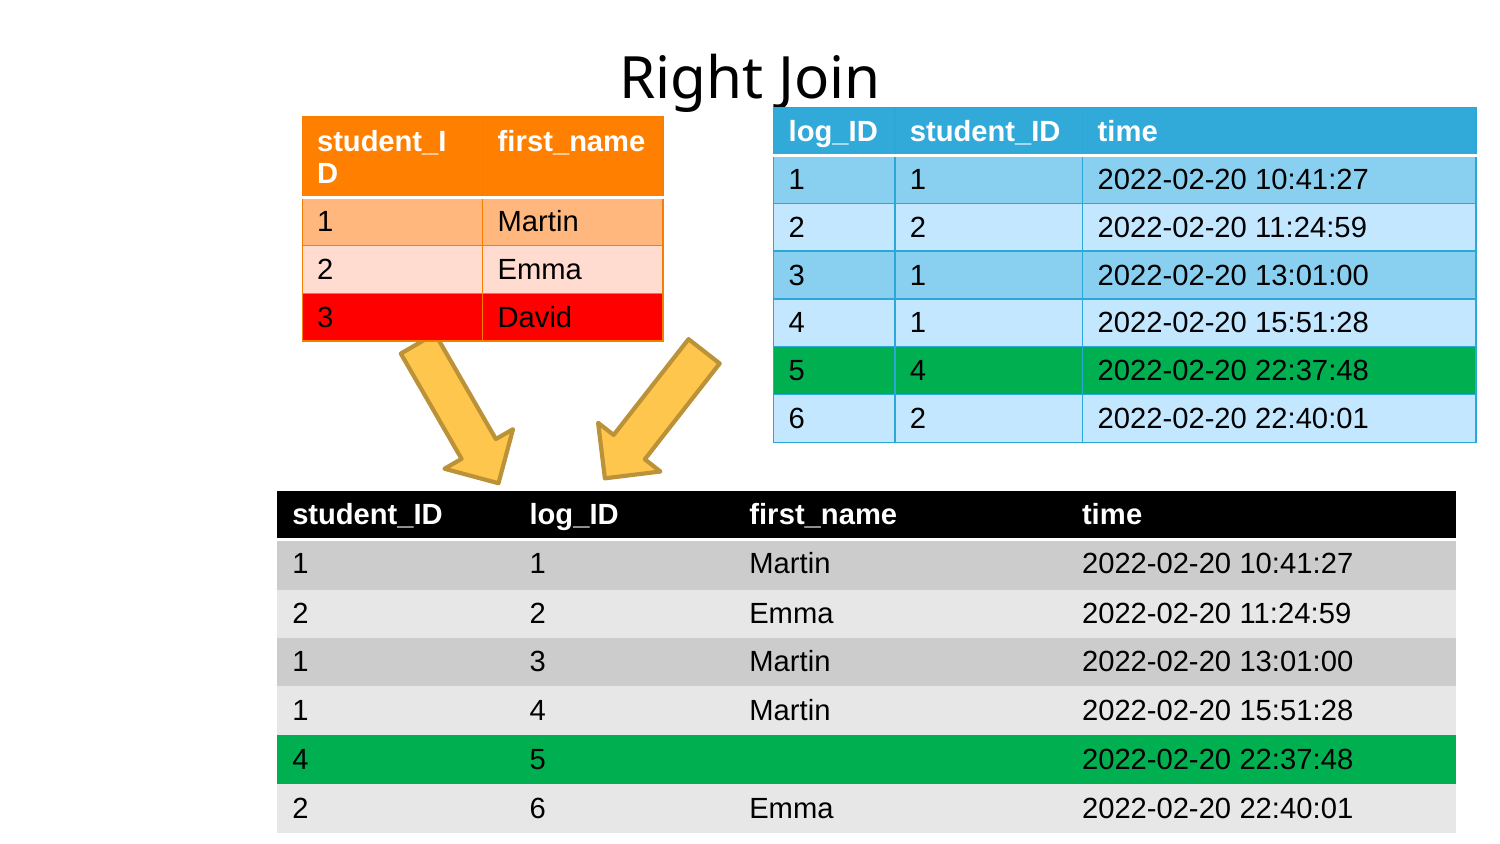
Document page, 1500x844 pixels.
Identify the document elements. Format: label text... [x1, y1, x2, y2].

table_header student_ID [303, 118, 482, 196]
table_cell 2022-02-20 22:40:01 [1067, 784, 1456, 833]
table_header time [1067, 491, 1456, 538]
table_cell 4 [896, 347, 1082, 394]
table_cell 1 [277, 638, 515, 686]
table_cell 2 [896, 395, 1082, 442]
table_cell Emma [734, 784, 1067, 833]
table_cell [734, 735, 1067, 784]
table_cell 2022-02-20 22:37:48 [1067, 735, 1456, 784]
table_cell Martin [734, 638, 1067, 686]
table_cell 2 [515, 590, 734, 638]
table_cell 3 [774, 252, 894, 298]
table_cell 3 [303, 294, 482, 340]
table_cell 2022-02-20 11:24:59 [1067, 590, 1456, 638]
table_cell Emma [734, 590, 1067, 638]
table_cell 1 [774, 157, 894, 203]
table_cell 2022-02-20 10:41:27 [1083, 157, 1475, 203]
table_cell 2022-02-20 22:37:48 [1083, 347, 1475, 394]
table_cell 5 [515, 735, 734, 784]
table_header student_ID [896, 108, 1082, 154]
table_cell Martin [734, 541, 1067, 590]
table_header first_name [483, 118, 662, 196]
table_cell 2022-02-20 15:51:28 [1083, 300, 1475, 346]
table_cell 2 [277, 590, 515, 638]
table_cell 2022-02-20 22:40:01 [1083, 395, 1475, 442]
table_header log_ID [774, 108, 894, 154]
table_cell 2 [774, 204, 894, 250]
table_cell 1 [303, 199, 482, 245]
table_cell 6 [774, 395, 894, 442]
table_cell 4 [515, 686, 734, 735]
table_cell 2022-02-20 15:51:28 [1067, 686, 1456, 735]
table_header log_ID [515, 491, 734, 538]
table_cell Martin [483, 199, 662, 245]
table_cell Martin [734, 686, 1067, 735]
table_cell 4 [277, 735, 515, 784]
table_header student_ID [277, 491, 515, 538]
table_cell 2 [277, 784, 515, 833]
table_cell 6 [515, 784, 734, 833]
table_cell 1 [896, 300, 1082, 346]
table_cell 5 [774, 347, 894, 394]
text_box [398, 342, 516, 486]
table_cell 3 [515, 638, 734, 686]
table_cell David [483, 294, 662, 340]
title Right Join [51, 24, 1449, 119]
table_cell 2 [303, 246, 482, 293]
table_cell 2022-02-20 13:01:00 [1083, 252, 1475, 298]
table_cell 1 [515, 541, 734, 590]
table_cell 4 [774, 300, 894, 346]
table_cell 2 [896, 204, 1082, 250]
table_header time [1083, 108, 1475, 154]
table_cell 2022-02-20 11:24:59 [1083, 204, 1475, 250]
table_cell 2022-02-20 13:01:00 [1067, 638, 1456, 686]
table_cell 1 [277, 541, 515, 590]
table_cell 1 [277, 686, 515, 735]
table_cell 2022-02-20 10:41:27 [1067, 541, 1456, 590]
table_cell Emma [483, 246, 662, 293]
table_cell 1 [896, 252, 1082, 298]
table_cell 1 [896, 157, 1082, 203]
text_box [596, 337, 722, 481]
table_header first_name [734, 491, 1067, 538]
